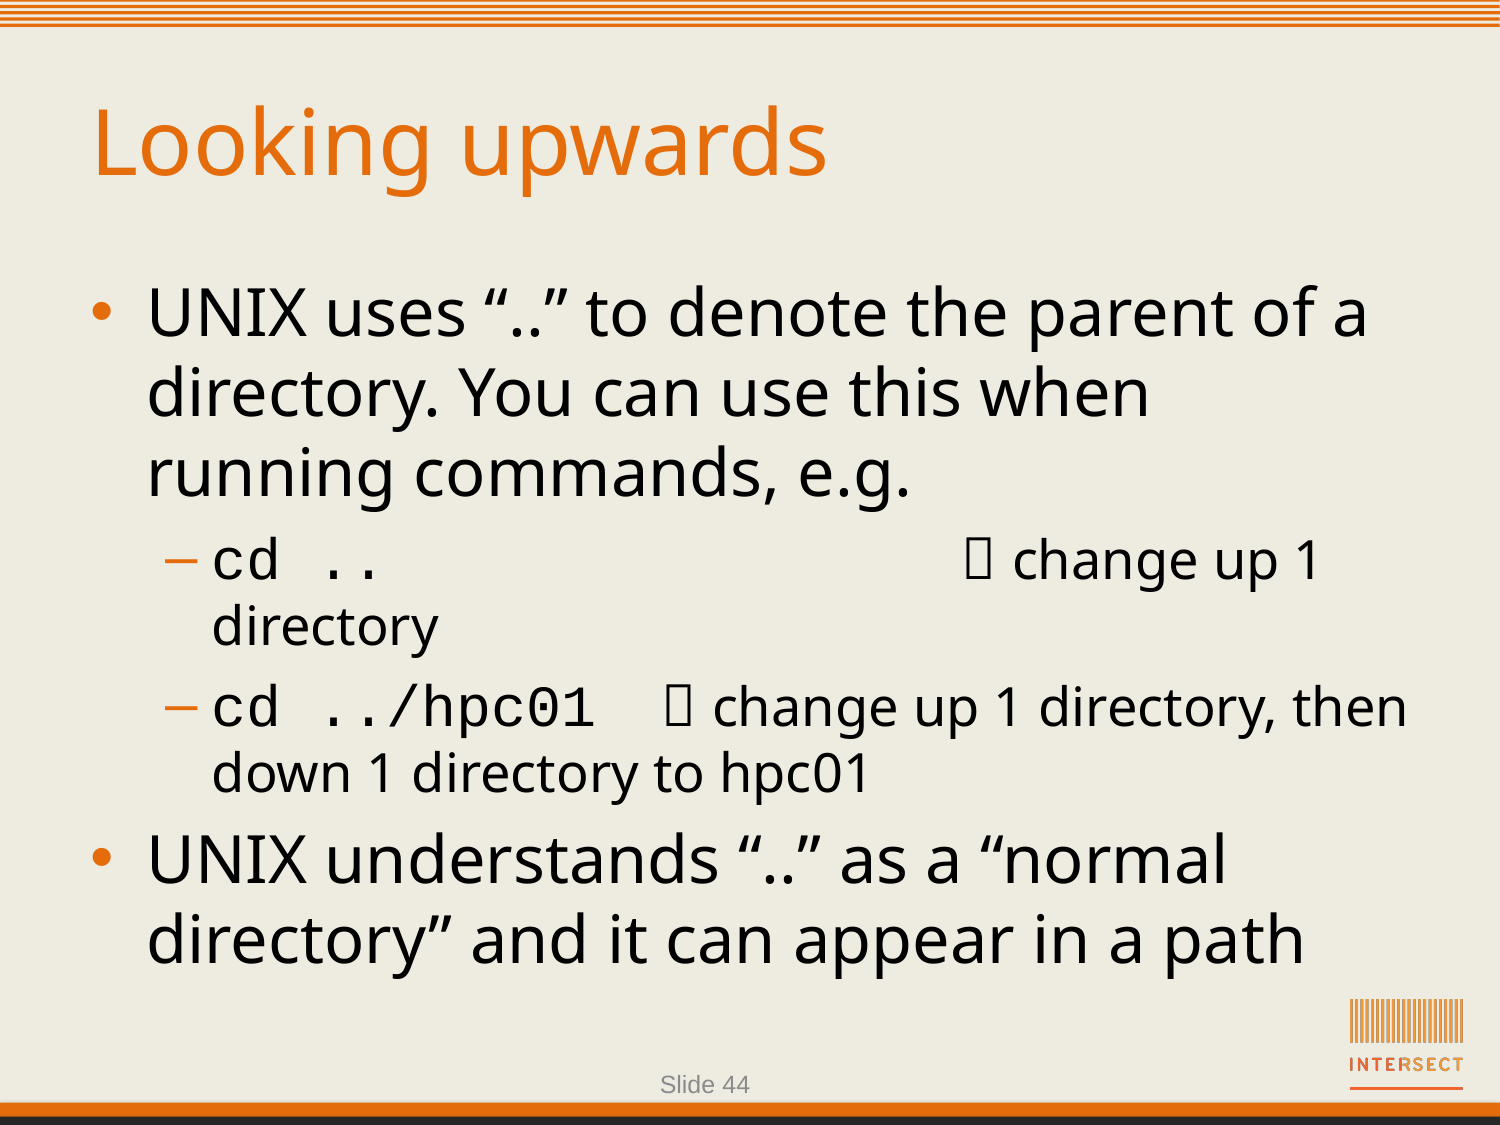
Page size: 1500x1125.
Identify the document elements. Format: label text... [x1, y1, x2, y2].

picture [1350, 999, 1463, 1090]
list UNIX uses “..” to denote the parent of a directory. You can use this when running commands, e.g. cd ..  change up 1 directory cd ../hpc01  change up 1 directory, then down 1 directory to hpc01 UNIX understands “..” as a “normal directory” and it can appear in a path [74, 262, 1426, 1006]
slide_number Slide 44 [616, 1038, 766, 1099]
title Looking upwards [74, 44, 1426, 233]
